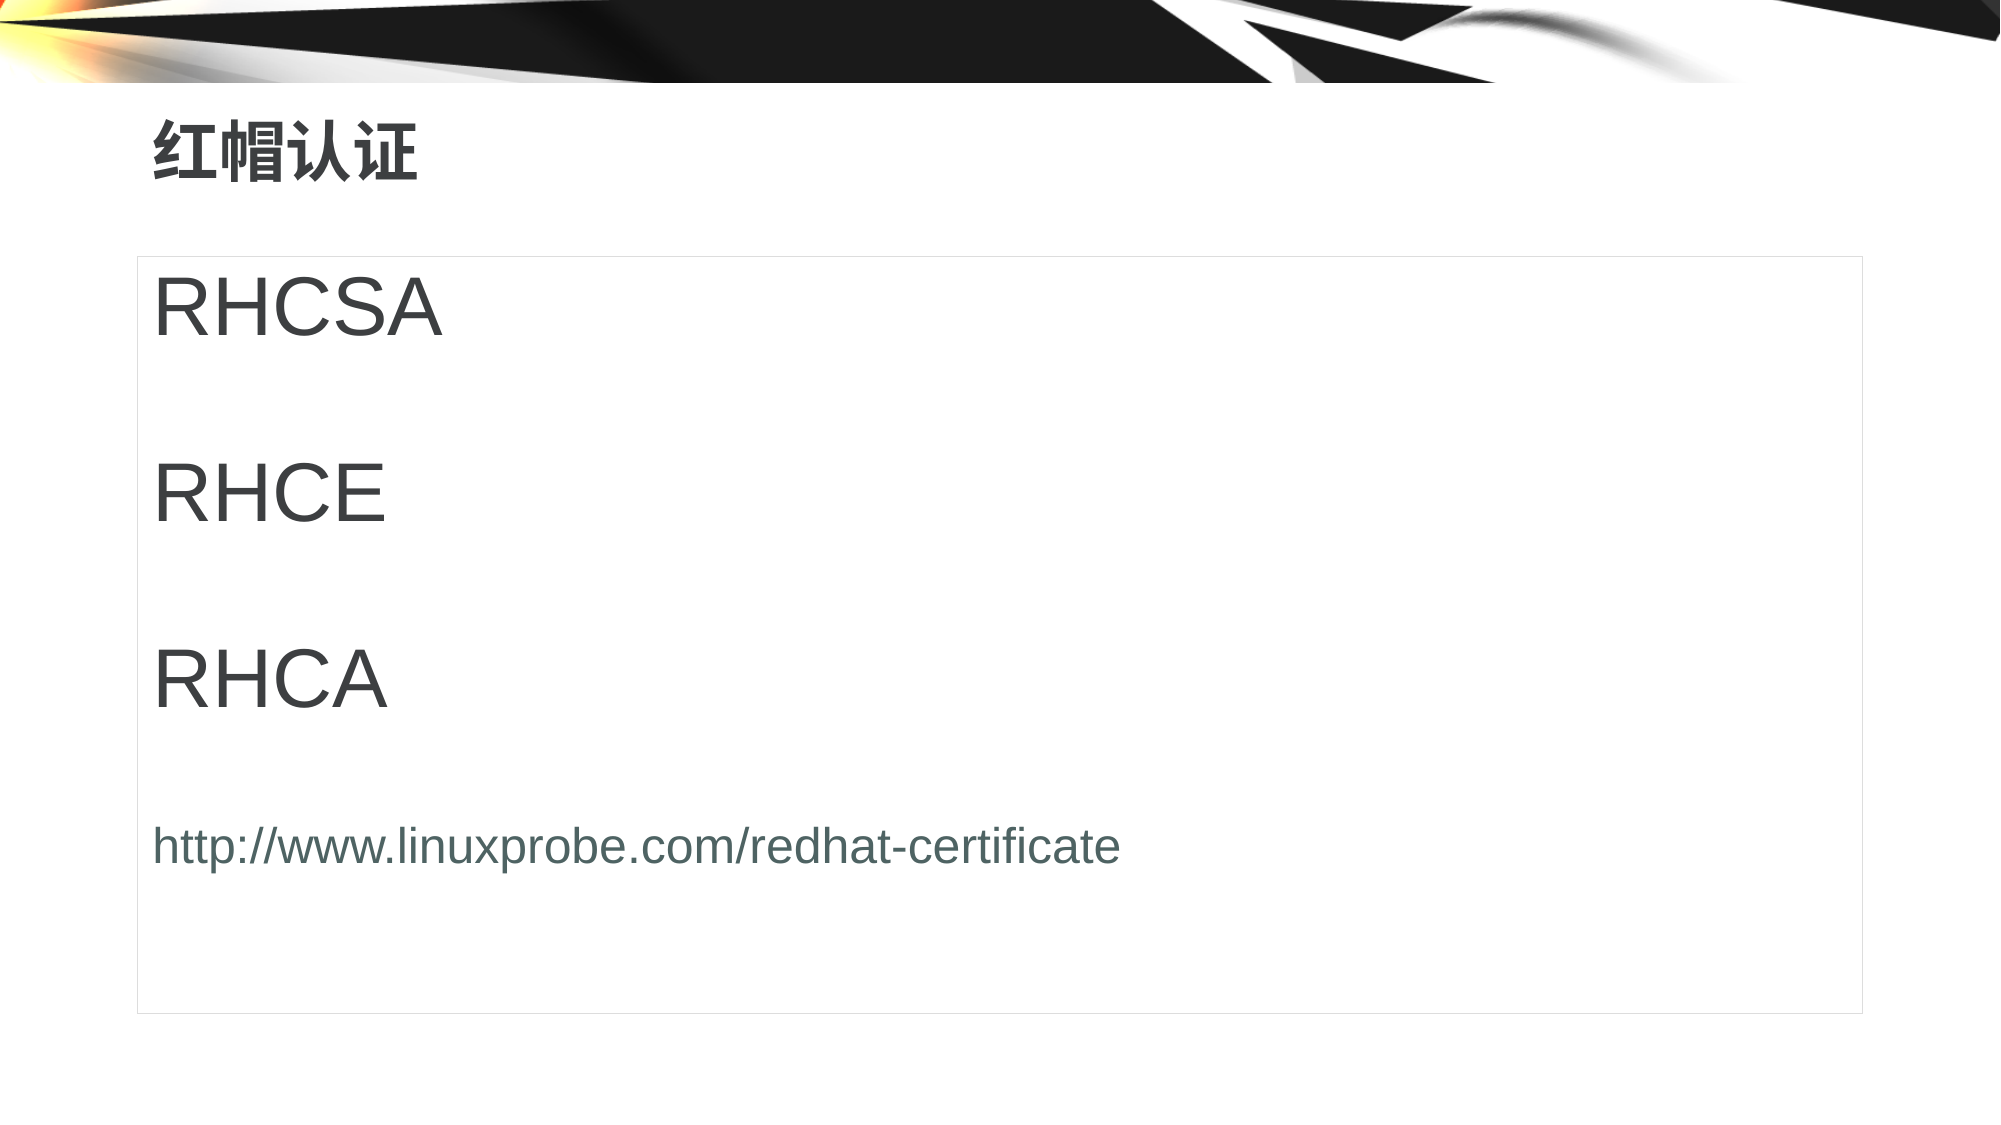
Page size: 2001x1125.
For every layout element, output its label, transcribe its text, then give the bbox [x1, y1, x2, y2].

list RHCSA RHCE RHCA http://www.linuxprobe.com/redhat-certificate [137, 256, 1863, 1014]
picture [0, 0, 2000, 83]
title 红帽认证 [137, 82, 1863, 228]
